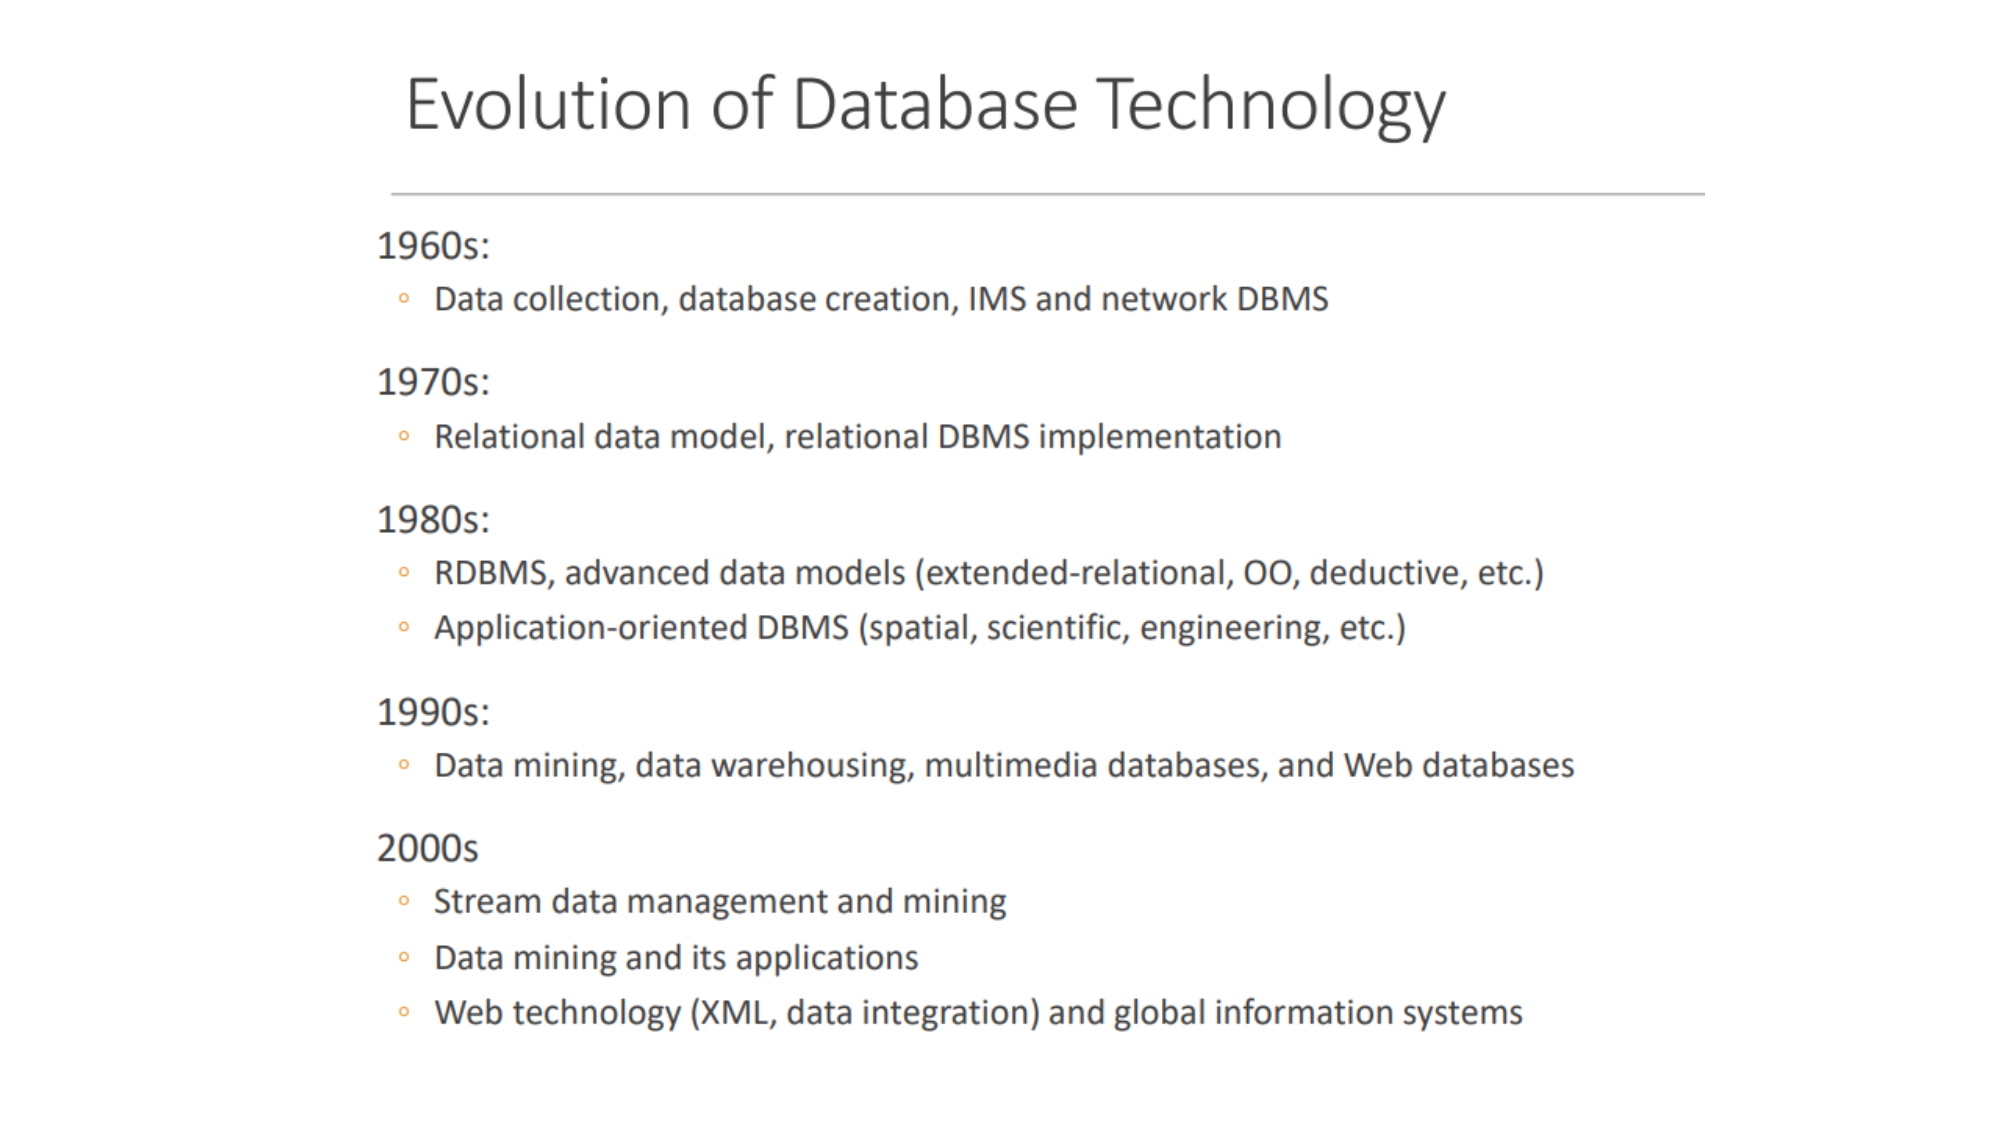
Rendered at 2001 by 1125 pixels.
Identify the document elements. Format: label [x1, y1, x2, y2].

picture [295, 32, 1705, 1093]
